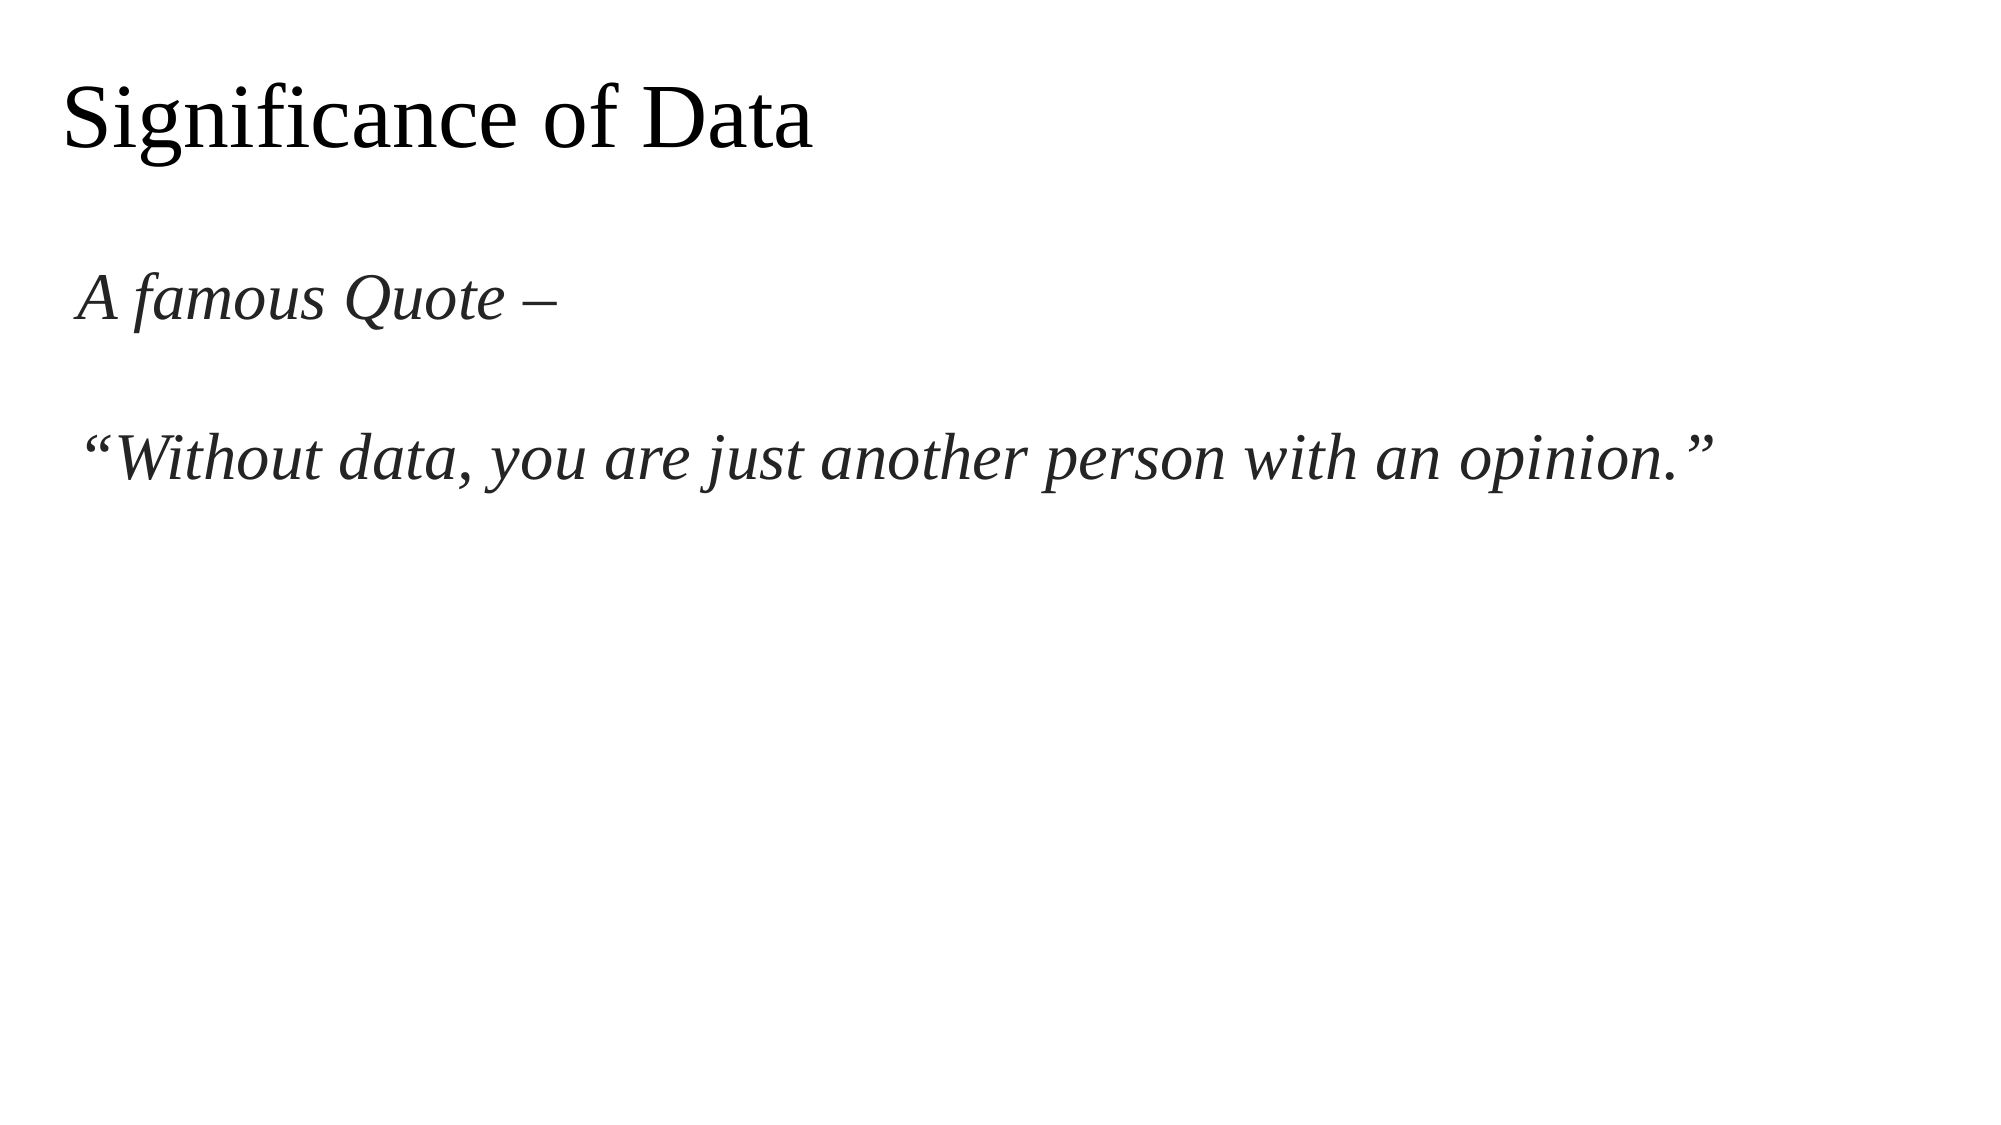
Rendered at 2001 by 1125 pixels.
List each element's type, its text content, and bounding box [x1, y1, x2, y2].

text_box A famous Quote – “Without data, you are just another person with an opinion.” [62, 245, 1829, 545]
title Significance of Data [46, 9, 1772, 227]
